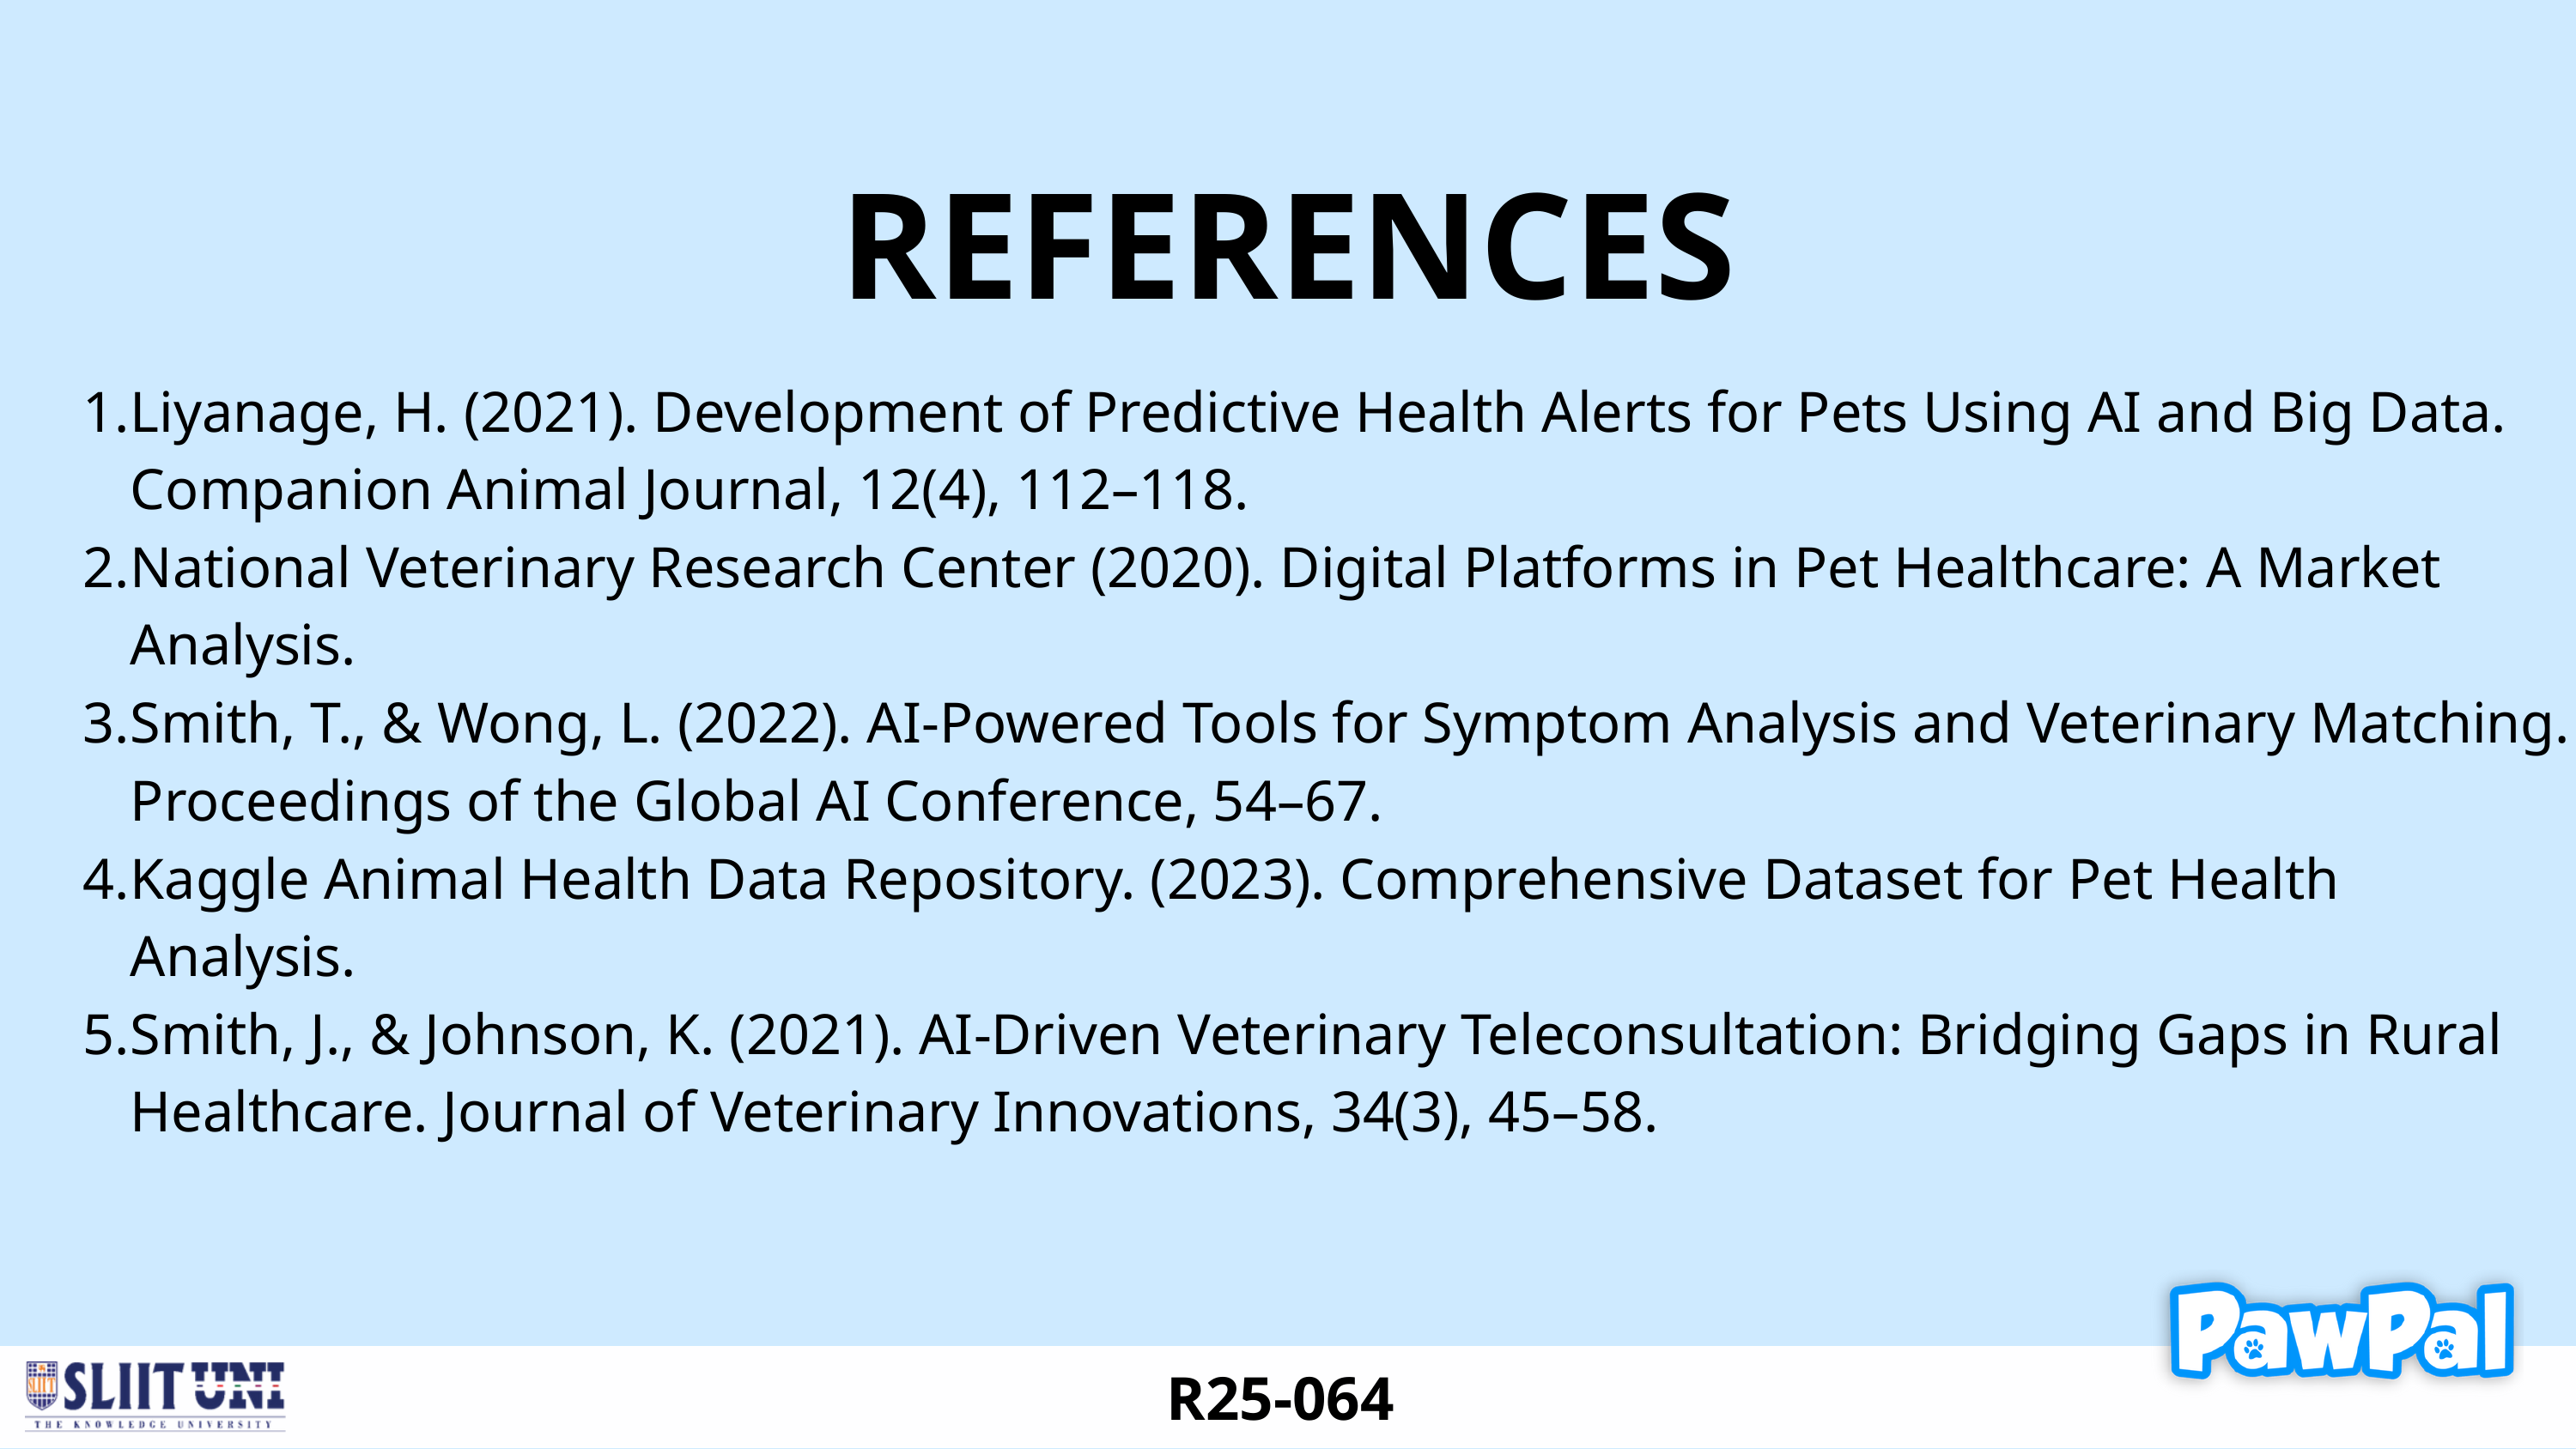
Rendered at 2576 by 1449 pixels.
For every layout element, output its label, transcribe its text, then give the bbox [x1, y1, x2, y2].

text_box Liyanage, H. (2021). Development of Predictive Health Alerts for Pets Using AI and Big Data. Companion Animal Journal, 12(4), 112–118. National Veterinary Research Center (2020). Digital Platforms in Pet Healthcare: A Market Analysis. Smith, T., & Wong, L. (2022). AI-Powered Tools for Symptom Analysis and Veterinary Matching. Proceedings of the Global AI Conference, 54–67. Kaggle Animal Health Data Repository. (2023). Comprehensive Dataset for Pet Health Analysis. Smith, J., & Johnson, K. (2021). AI-Driven Veterinary Teleconsultation: Bridging Gaps in Rural Healthcare. Journal of Veterinary Innovations, 34(3), 45–58. [35, 365, 2576, 1222]
text_box REFERENCES [813, 123, 1762, 329]
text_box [0, 1270, 2576, 1449]
